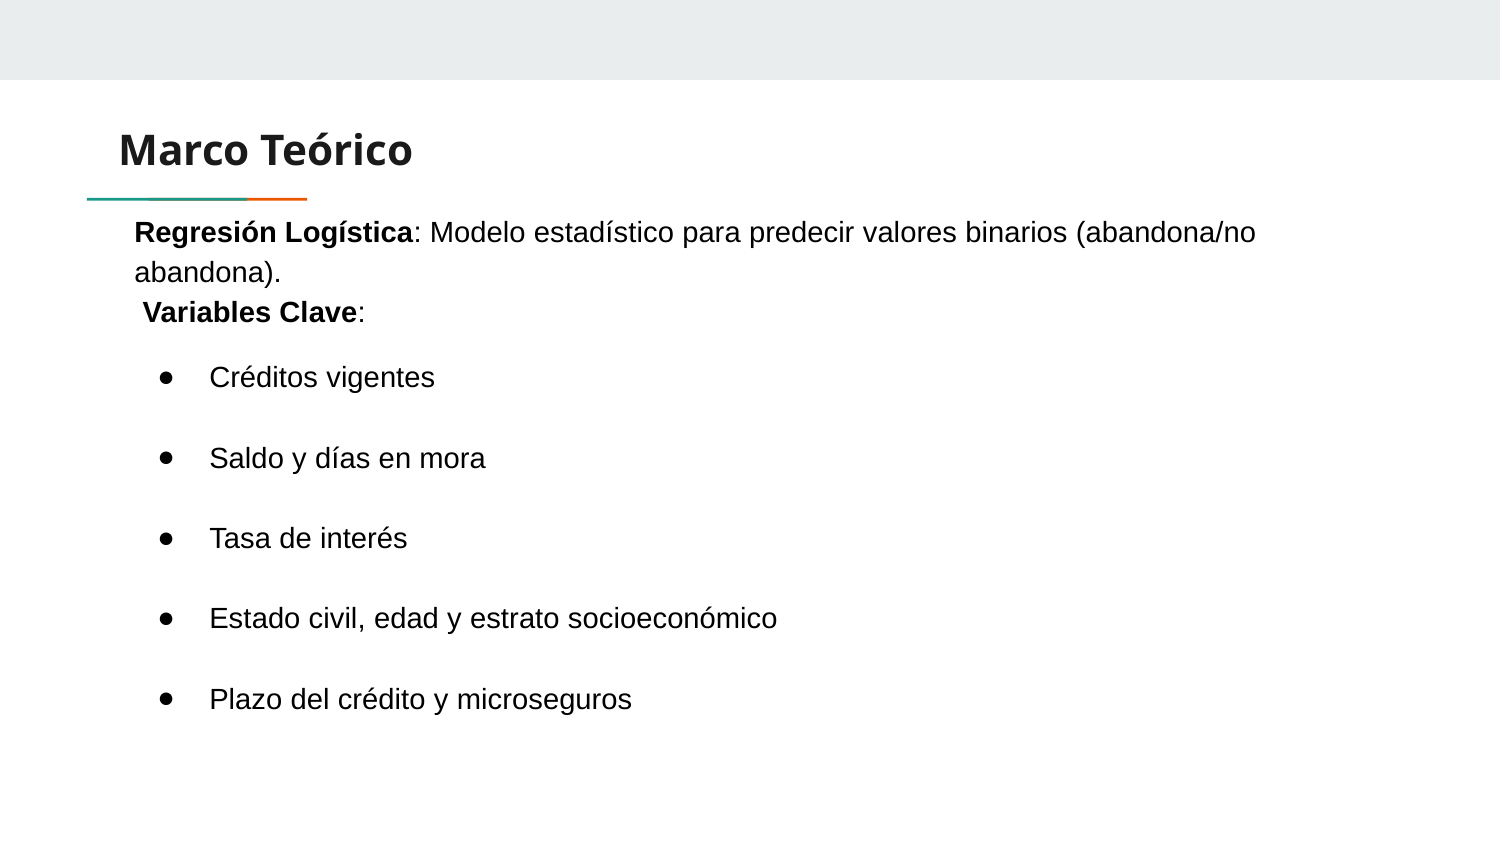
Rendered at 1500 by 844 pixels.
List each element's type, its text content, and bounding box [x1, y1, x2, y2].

list Regresión Logística: Modelo estadístico para predecir valores binarios (abandona/no abandona). Variables Clave: Créditos vigentes Saldo y días en mora Tasa de interés Estado civil, edad y estrato socioeconómico Plazo del crédito y microseguros [119, 193, 1381, 834]
title Marco Teórico [103, 105, 1365, 194]
